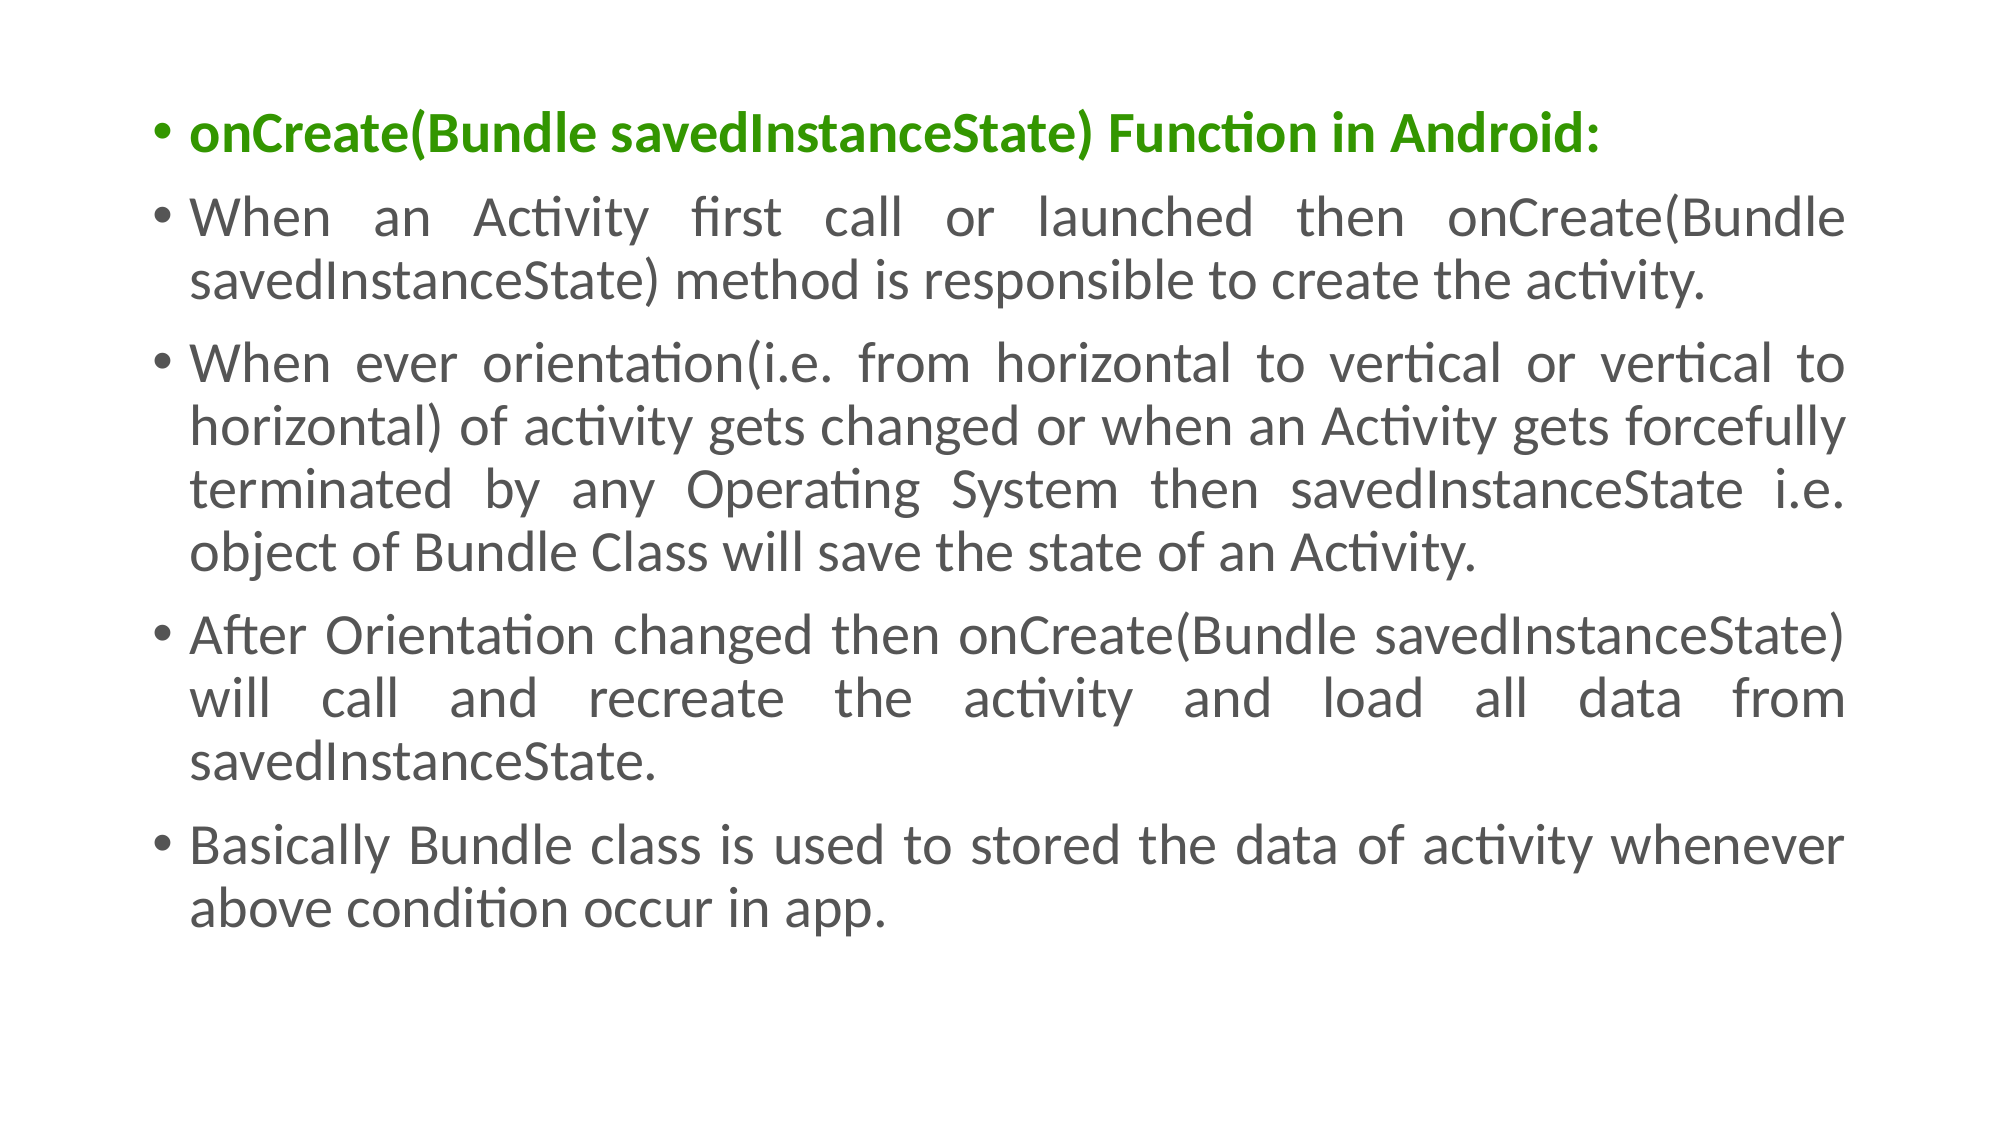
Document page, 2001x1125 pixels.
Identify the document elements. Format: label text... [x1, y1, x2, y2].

list onCreate(Bundle savedInstanceState) Function in Android: When an Activity first call or launched then onCreate(Bundle savedInstanceState) method is responsible to create the activity. When ever orientation(i.e. from horizontal to vertical or vertical to horizontal) of activity gets changed or when an Activity gets forcefully terminated by any Operating System then savedInstanceState i.e. object of Bundle Class will save the state of an Activity. After Orientation changed then onCreate(Bundle savedInstanceState) will call and recreate the activity and load all data from savedInstanceState. Basically Bundle class is used to stored the data of activity whenever above condition occur in app. [137, 94, 1863, 1014]
